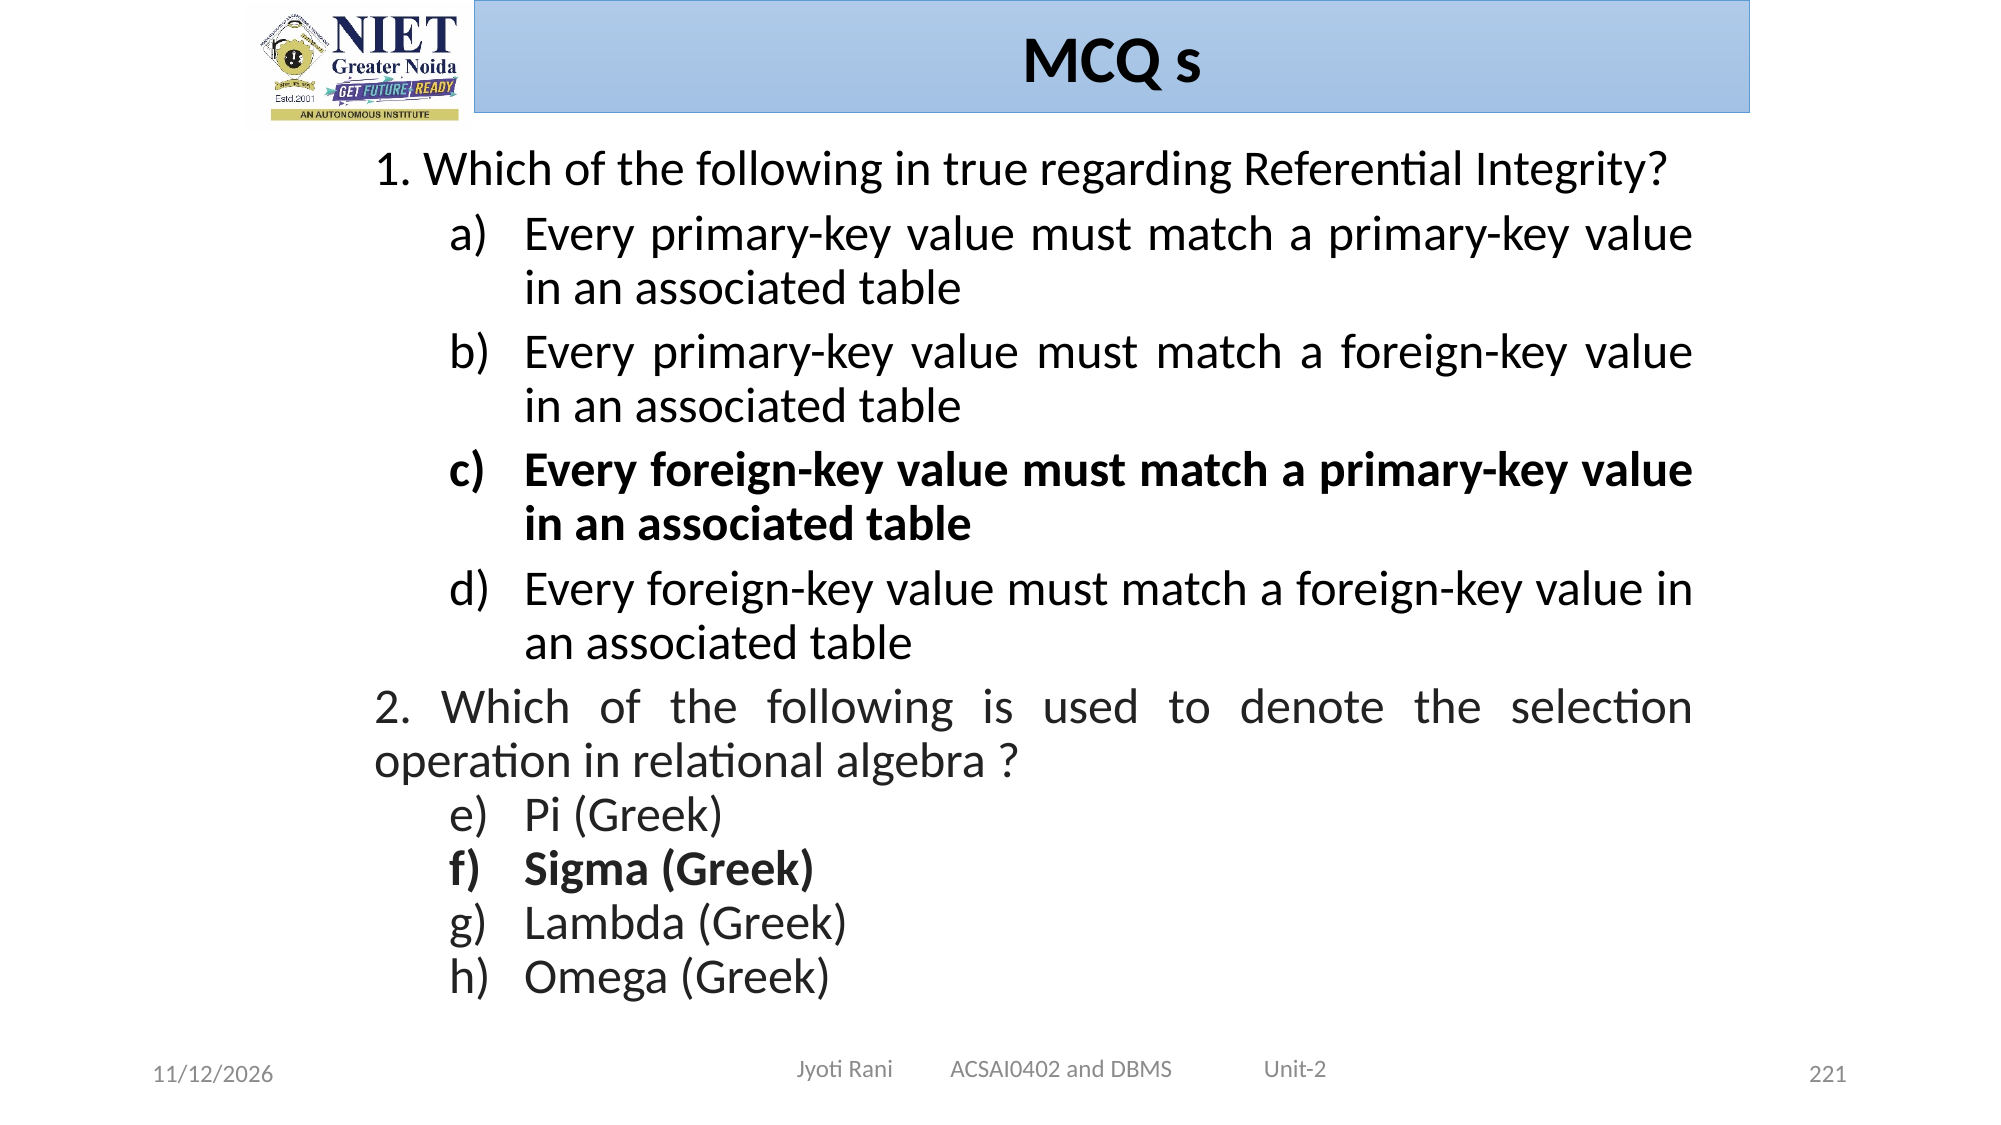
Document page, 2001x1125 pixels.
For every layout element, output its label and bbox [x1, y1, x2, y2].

picture [246, 3, 472, 131]
slide_number [137, 1042, 588, 1103]
footer [662, 1037, 1463, 1098]
text_box [474, 0, 1750, 113]
list [359, 135, 1710, 1073]
slide_number [1412, 1042, 1863, 1103]
